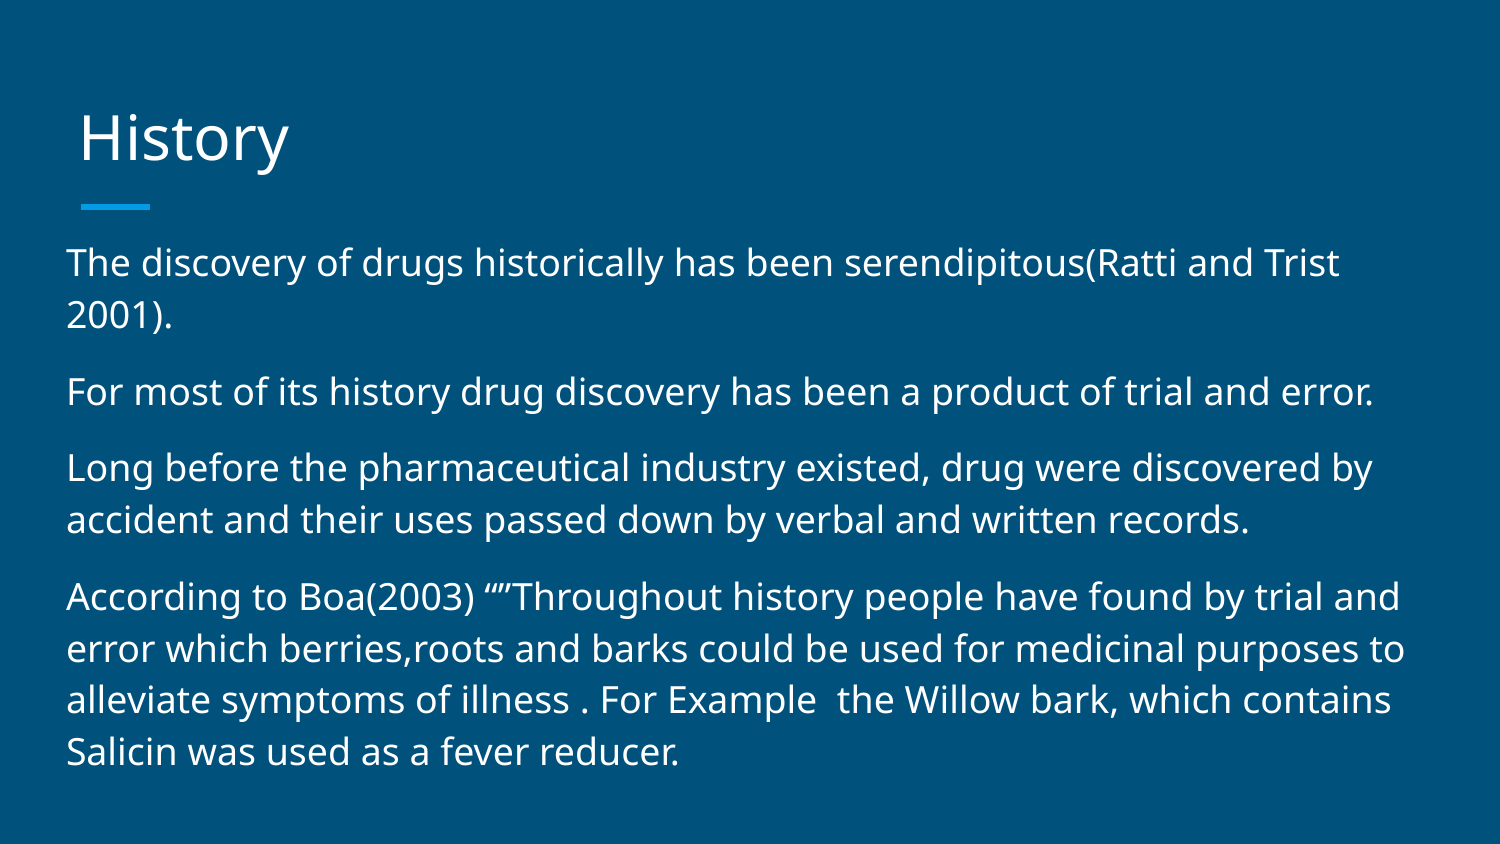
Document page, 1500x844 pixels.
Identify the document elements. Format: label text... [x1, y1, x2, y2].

list The discovery of drugs historically has been serendipitous(Ratti and Trist 2001). For most of its history drug discovery has been a product of trial and error. Long before the pharmaceutical industry existed, drug were discovered by accident and their uses passed down by verbal and written records. According to Boa(2003) “”Throughout history people have found by trial and error which berries,roots and barks could be used for medicinal purposes to alleviate symptoms of illness . For Example the Willow bark, which contains Salicin was used as a fever reducer. [51, 217, 1449, 811]
title History [63, 75, 1437, 188]
